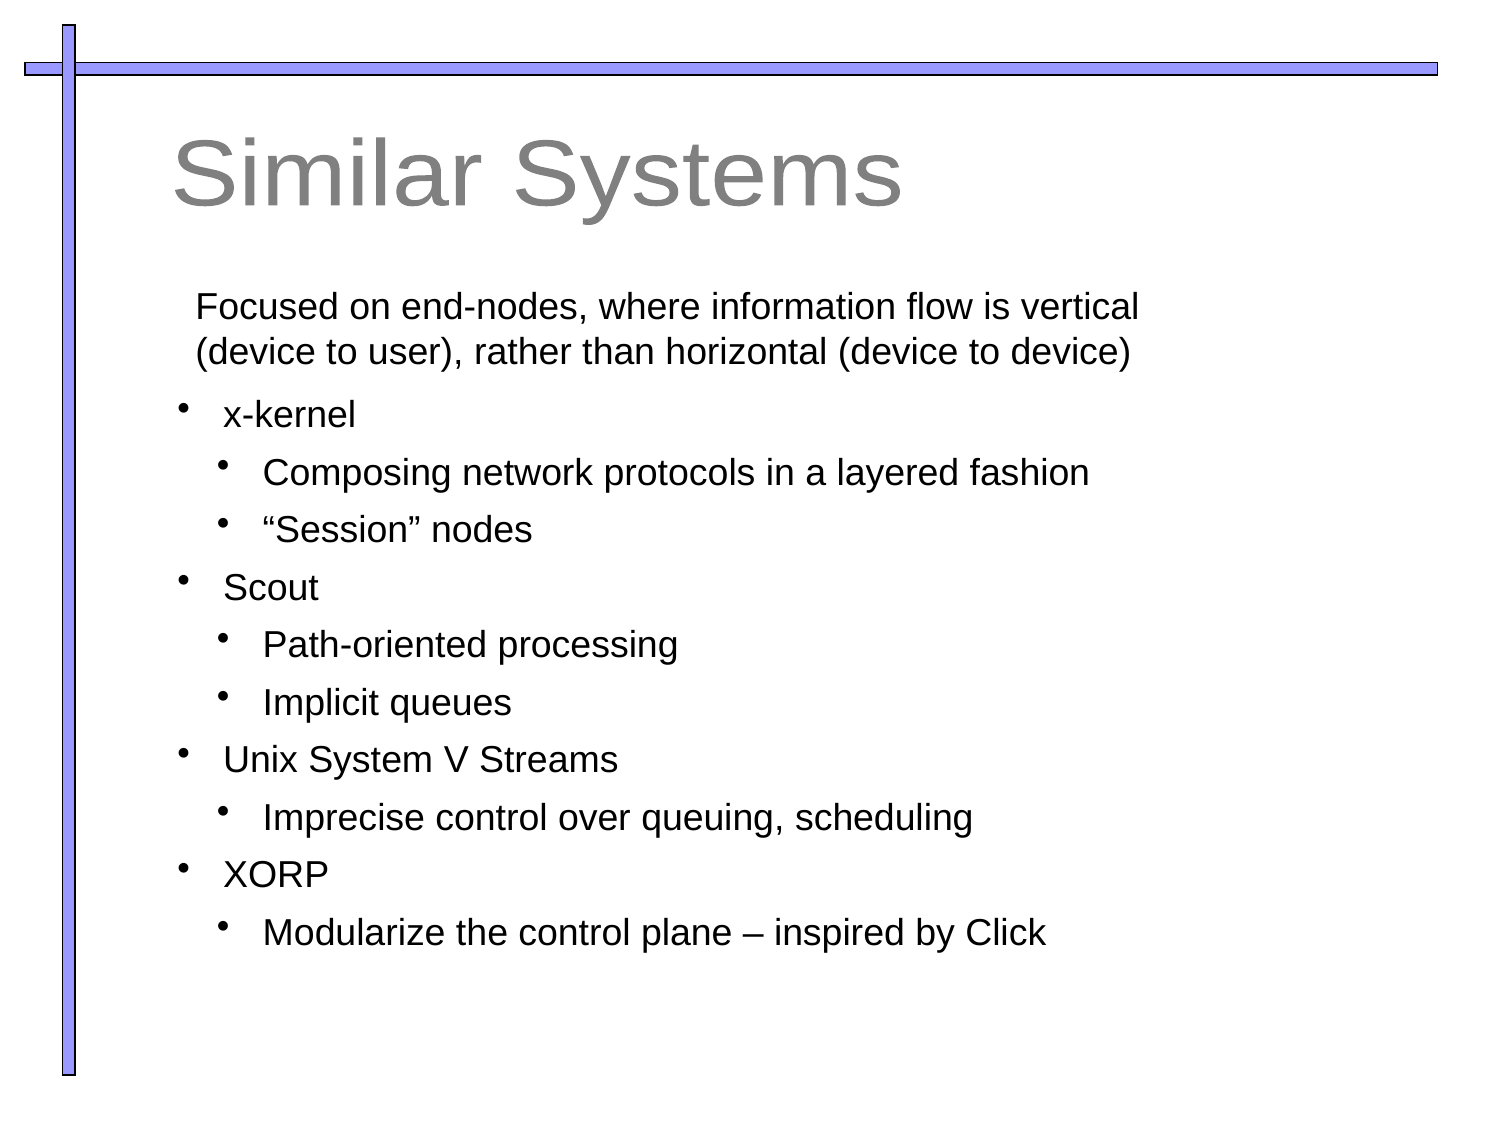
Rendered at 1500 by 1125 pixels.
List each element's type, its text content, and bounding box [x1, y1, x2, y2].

text_box x-kernel Composing network protocols in a layered fashion “Session” nodes Scout Path-oriented processing Implicit queues Unix System V Streams Imprecise control over queuing, scheduling XORP Modularize the control plane – inspired by Click [162, 382, 1375, 1125]
text_box Focused on end-nodes, where information flow is vertical (device to user), rather than horizontal (device to device) [180, 274, 1155, 380]
